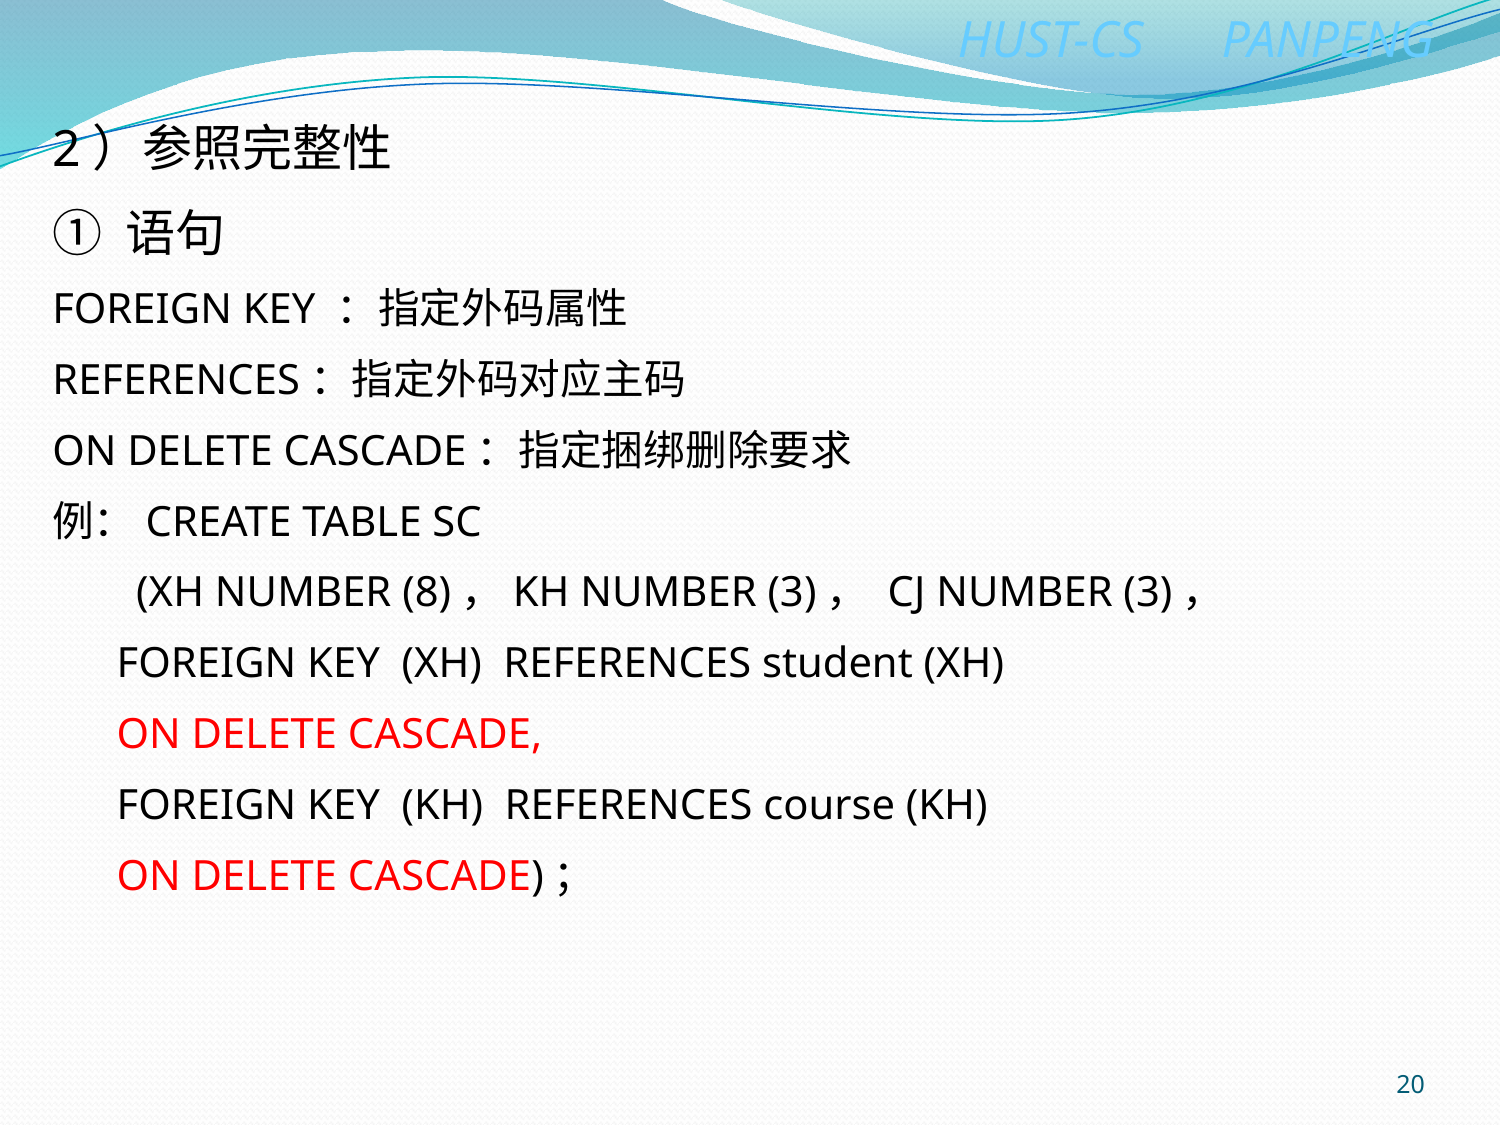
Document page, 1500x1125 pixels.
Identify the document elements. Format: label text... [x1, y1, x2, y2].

slide_number 20 [1299, 1042, 1425, 1103]
text_box 2）参照完整性 ① 语句 FOREIGN KEY ：指定外码属性 REFERENCES：指定外码对应主码 ON DELETE CASCADE：指定捆绑删除要求 例：CREATE TABLE SC (XH NUMBER (8)，KH NUMBER (3)， CJ NUMBER (3)， FOREIGN KEY (XH) REFERENCES student (XH) ON DELETE CASCADE, FOREIGN KEY (KH) REFERENCES course (KH) ON DELETE CASCADE)； [37, 108, 1463, 907]
